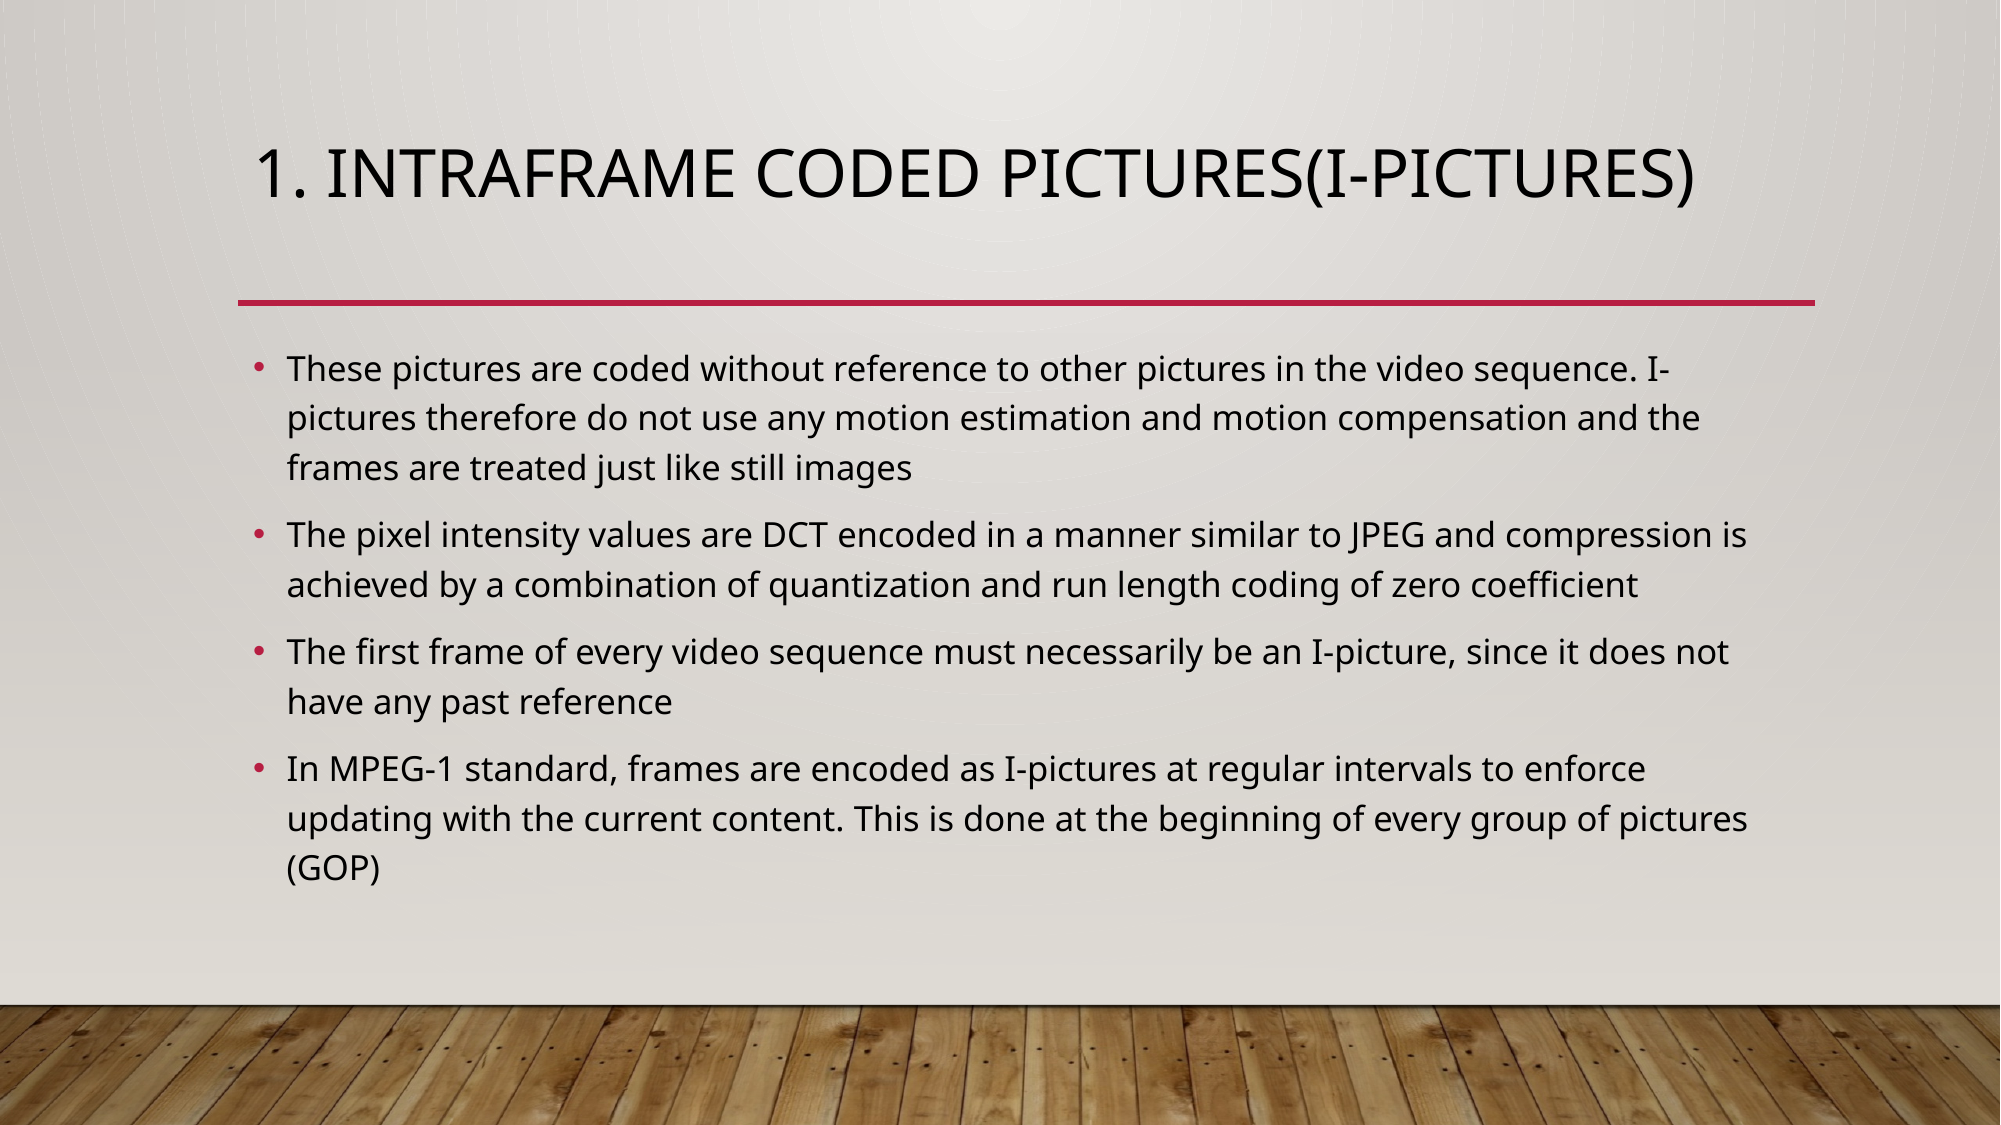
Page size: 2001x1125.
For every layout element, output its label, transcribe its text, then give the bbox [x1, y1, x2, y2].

picture [0, 1005, 2000, 1125]
list These pictures are coded without reference to other pictures in the video sequence. I-pictures therefore do not use any motion estimation and motion compensation and the frames are treated just like still images The pixel intensity values are DCT encoded in a manner similar to JPEG and compression is achieved by a combination of quantization and run length coding of zero coefficient The first frame of every video sequence must necessarily be an I-picture, since it does not have any past reference In MPEG-1 standard, frames are encoded as I-pictures at regular intervals to enforce updating with the current content. This is done at the beginning of every group of pictures (GOP) [238, 330, 1814, 897]
title 1. Intraframe coded pictures(i-pictures) [238, 131, 1814, 305]
